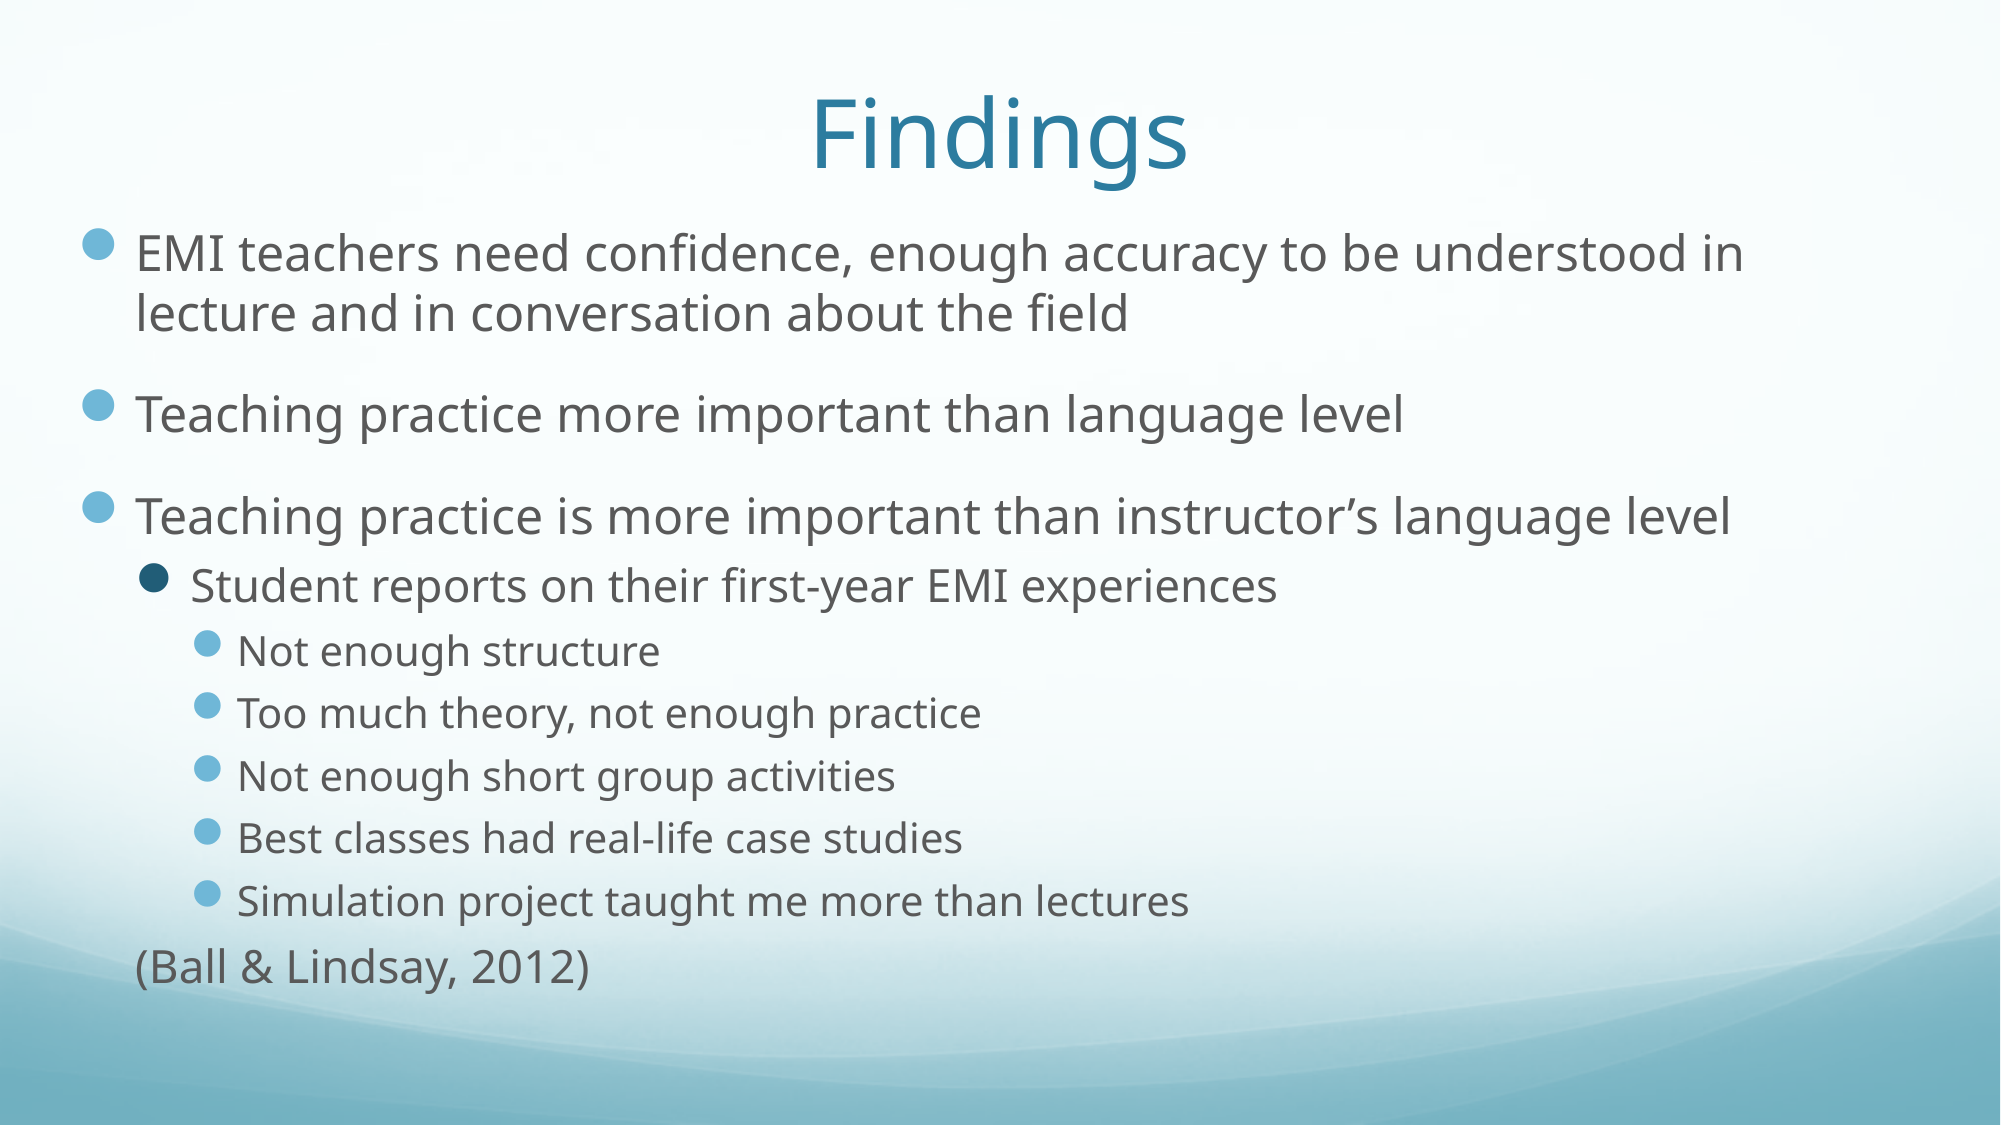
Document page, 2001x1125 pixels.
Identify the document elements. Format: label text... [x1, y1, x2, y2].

list EMI teachers need confidence, enough accuracy to be understood in lecture and in conversation about the field Teaching practice more important than language level Teaching practice is more important than instructor’s language level Student reports on their first-year EMI experiences Not enough structure Too much theory, not enough practice Not enough short group activities Best classes had real-life case studies Simulation project taught me more than lectures (Ball & Lindsay, 2012) [63, 213, 1880, 1056]
title Findings [120, 0, 1880, 195]
